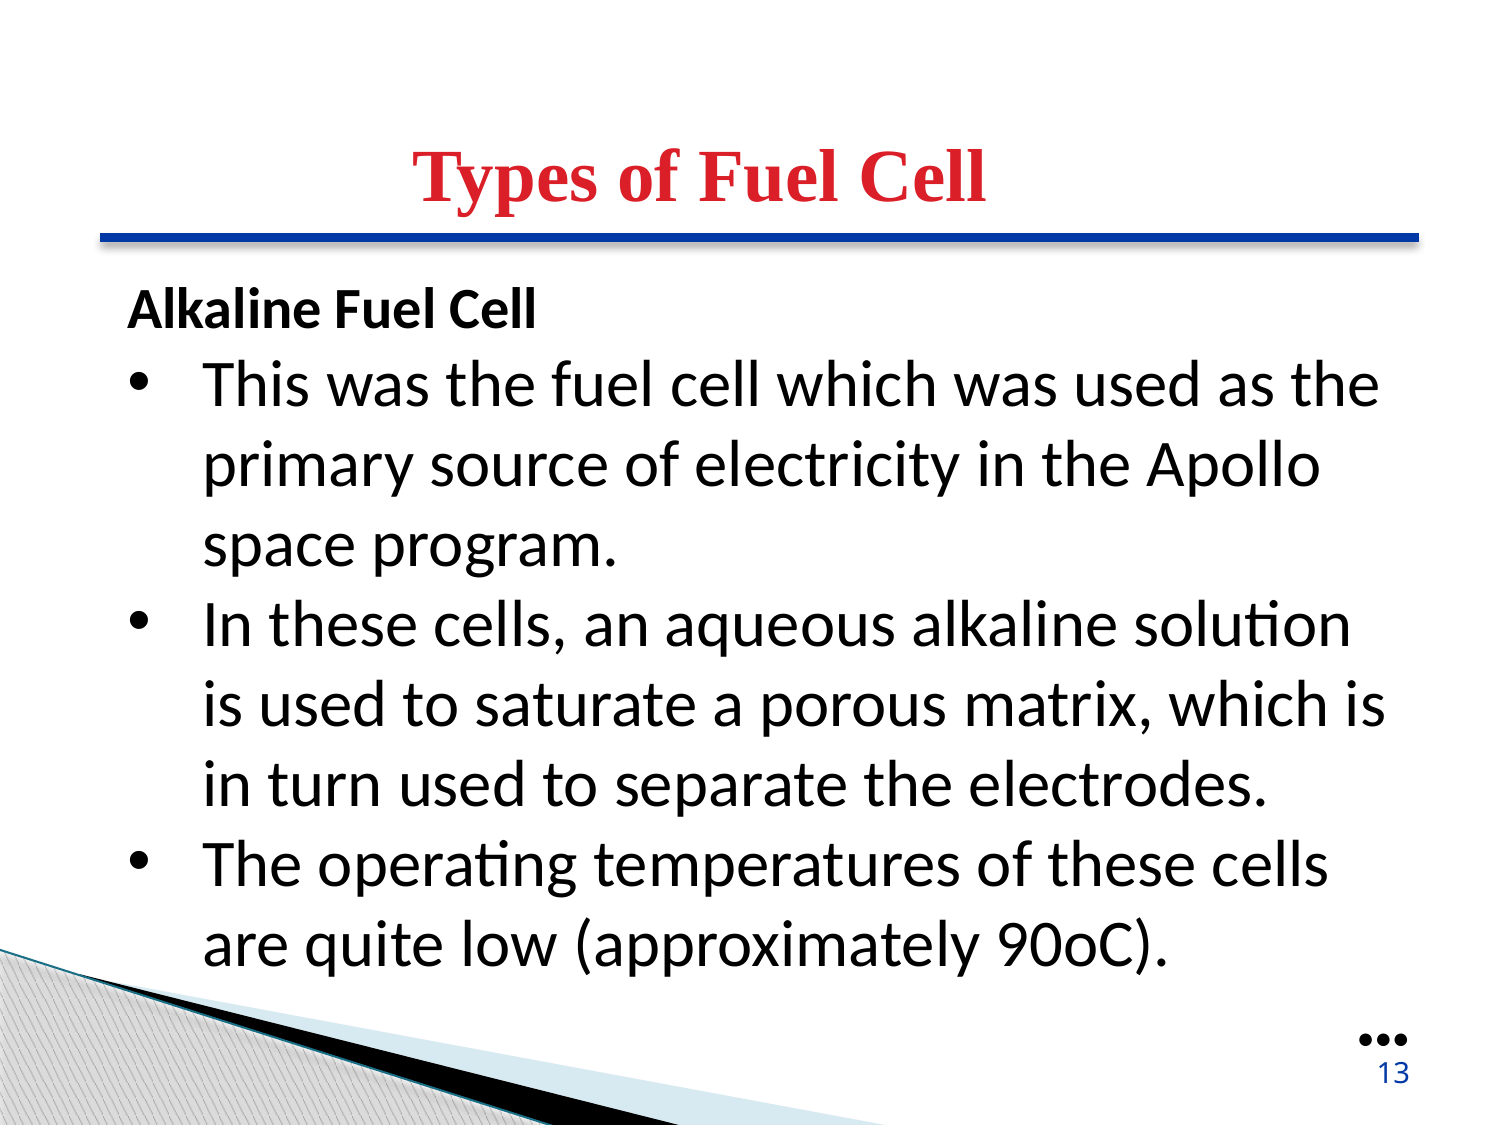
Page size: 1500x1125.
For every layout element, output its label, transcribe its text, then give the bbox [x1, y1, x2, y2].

text_box ●●● 13 [1074, 1012, 1425, 1073]
text_box Alkaline Fuel Cell This was the fuel cell which was used as the primary source of electricity in the Apollo space program. In these cells, an aqueous alkaline solution is used to saturate a porous matrix, which is in turn used to separate the electrodes. The operating temperatures of these cells are quite low (approximately 90oC). [112, 262, 1423, 987]
text_box Types of Fuel Cell [0, 118, 1438, 224]
